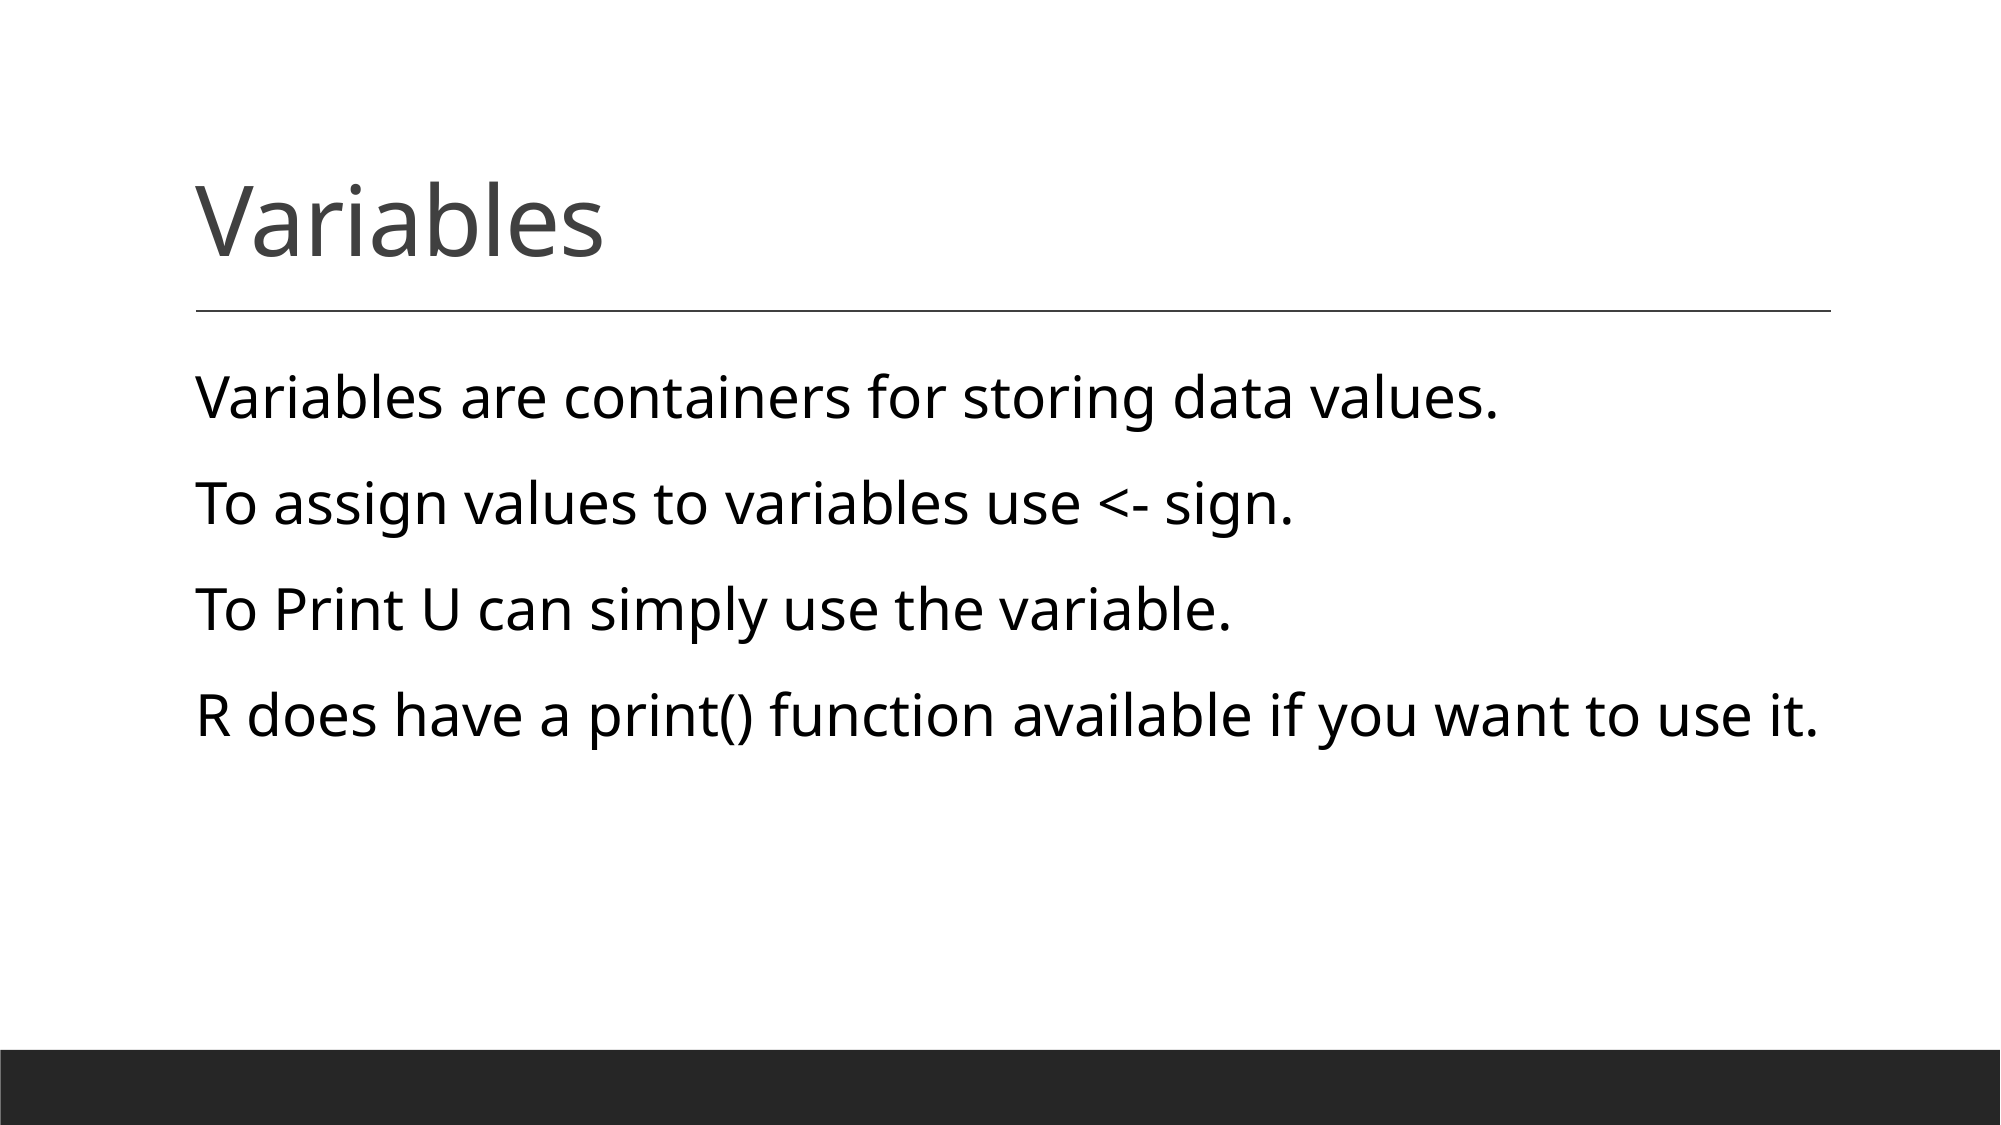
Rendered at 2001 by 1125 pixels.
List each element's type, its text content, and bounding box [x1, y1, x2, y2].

list Variables are containers for storing data values. To assign values to variables use <- sign. To Print U can simply use the variable. R does have a print() function available if you want to use it. [180, 345, 1830, 963]
title Variables [180, 47, 1830, 285]
